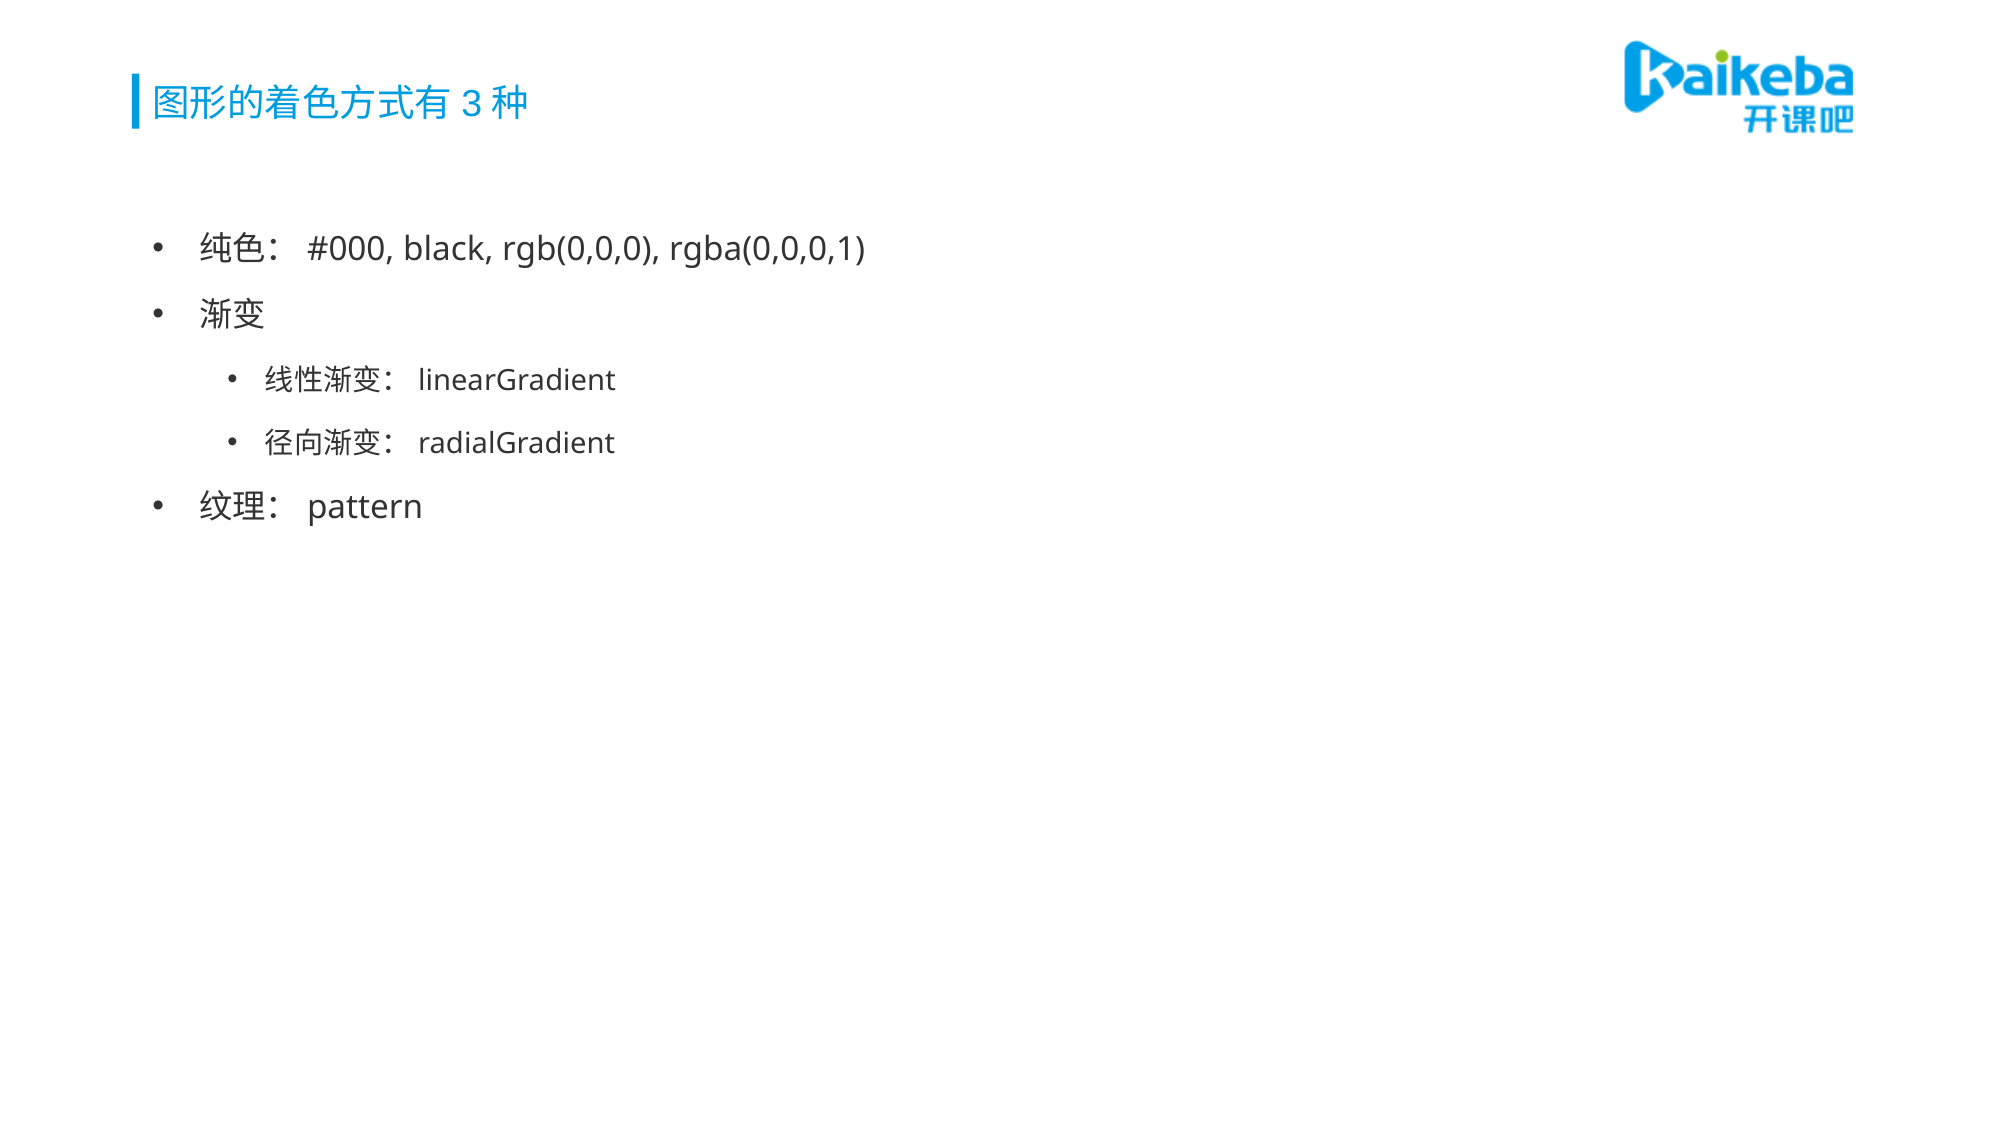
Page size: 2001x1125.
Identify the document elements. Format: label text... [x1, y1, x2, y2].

picture [1640, 50, 1650, 59]
picture [1612, 31, 1866, 143]
list 纯色：#000, black, rgb(0,0,0), rgba(0,0,0,1) 渐变 线性渐变：linearGradient 径向渐变：radialGradient 纹理：pattern [137, 199, 1863, 1014]
title 图形的着色方式有3种 [137, 59, 1863, 148]
